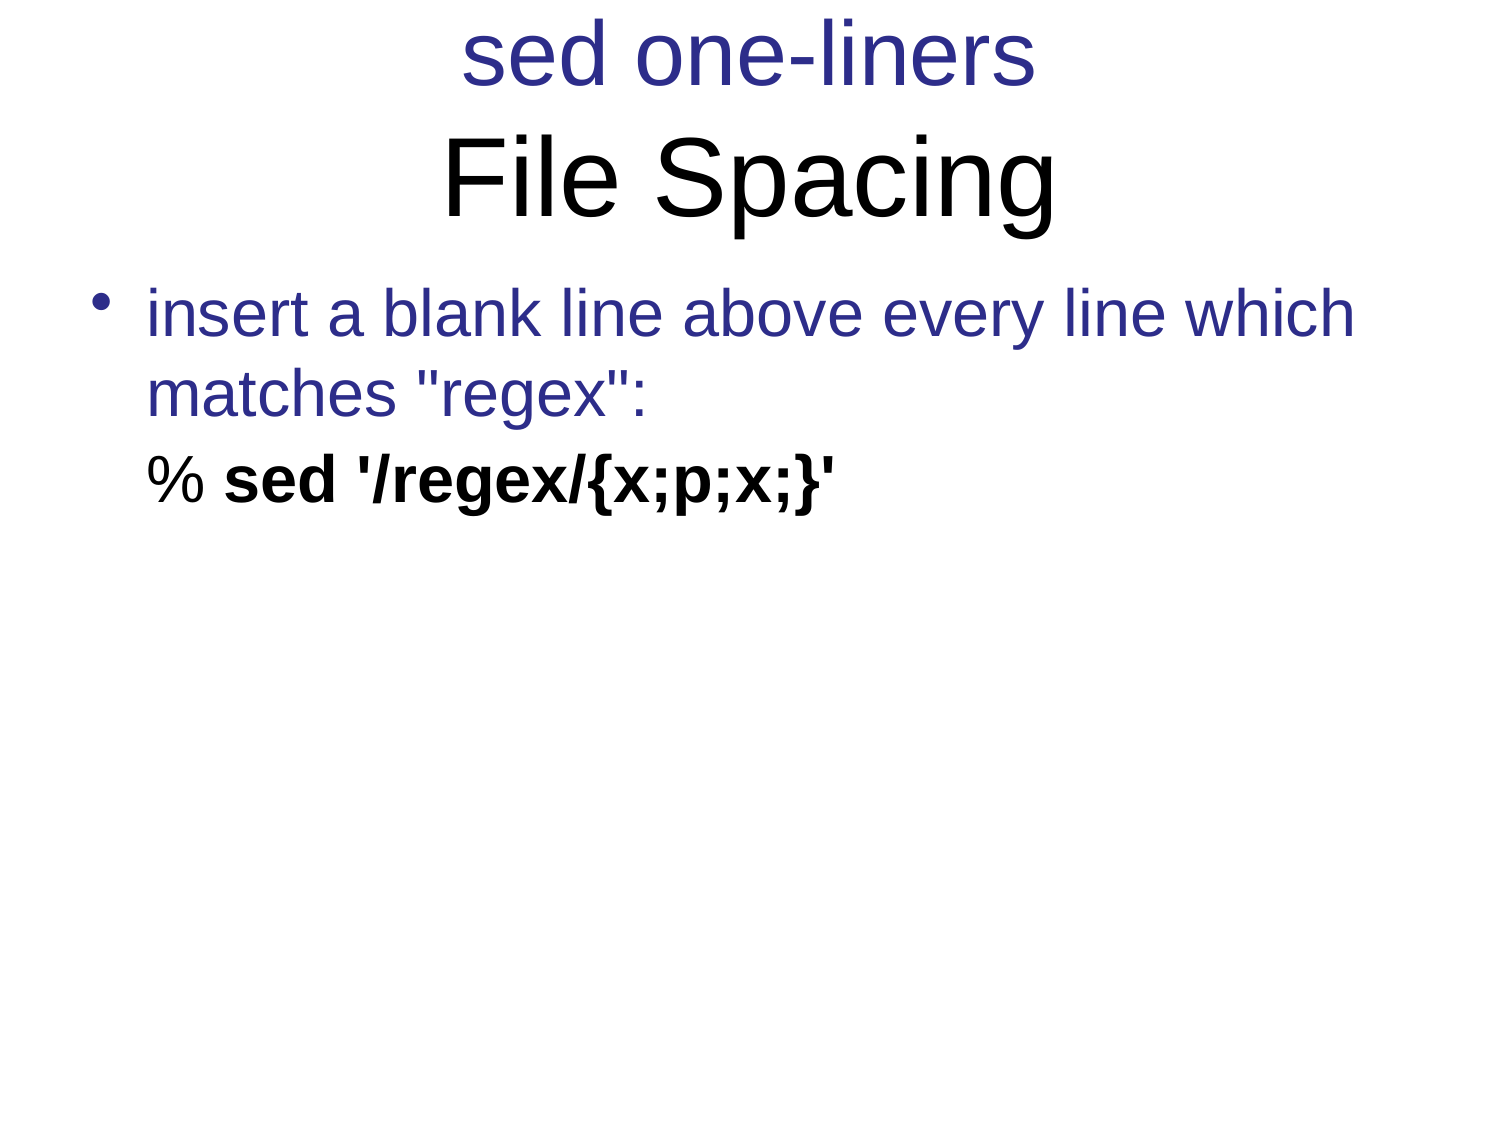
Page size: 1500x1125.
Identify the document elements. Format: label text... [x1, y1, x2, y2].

list insert a blank line above every line which matches "regex": % sed '/regex/{x;p;x;}' [74, 262, 1500, 1125]
title sed one-liners File Spacing [74, 0, 1426, 233]
